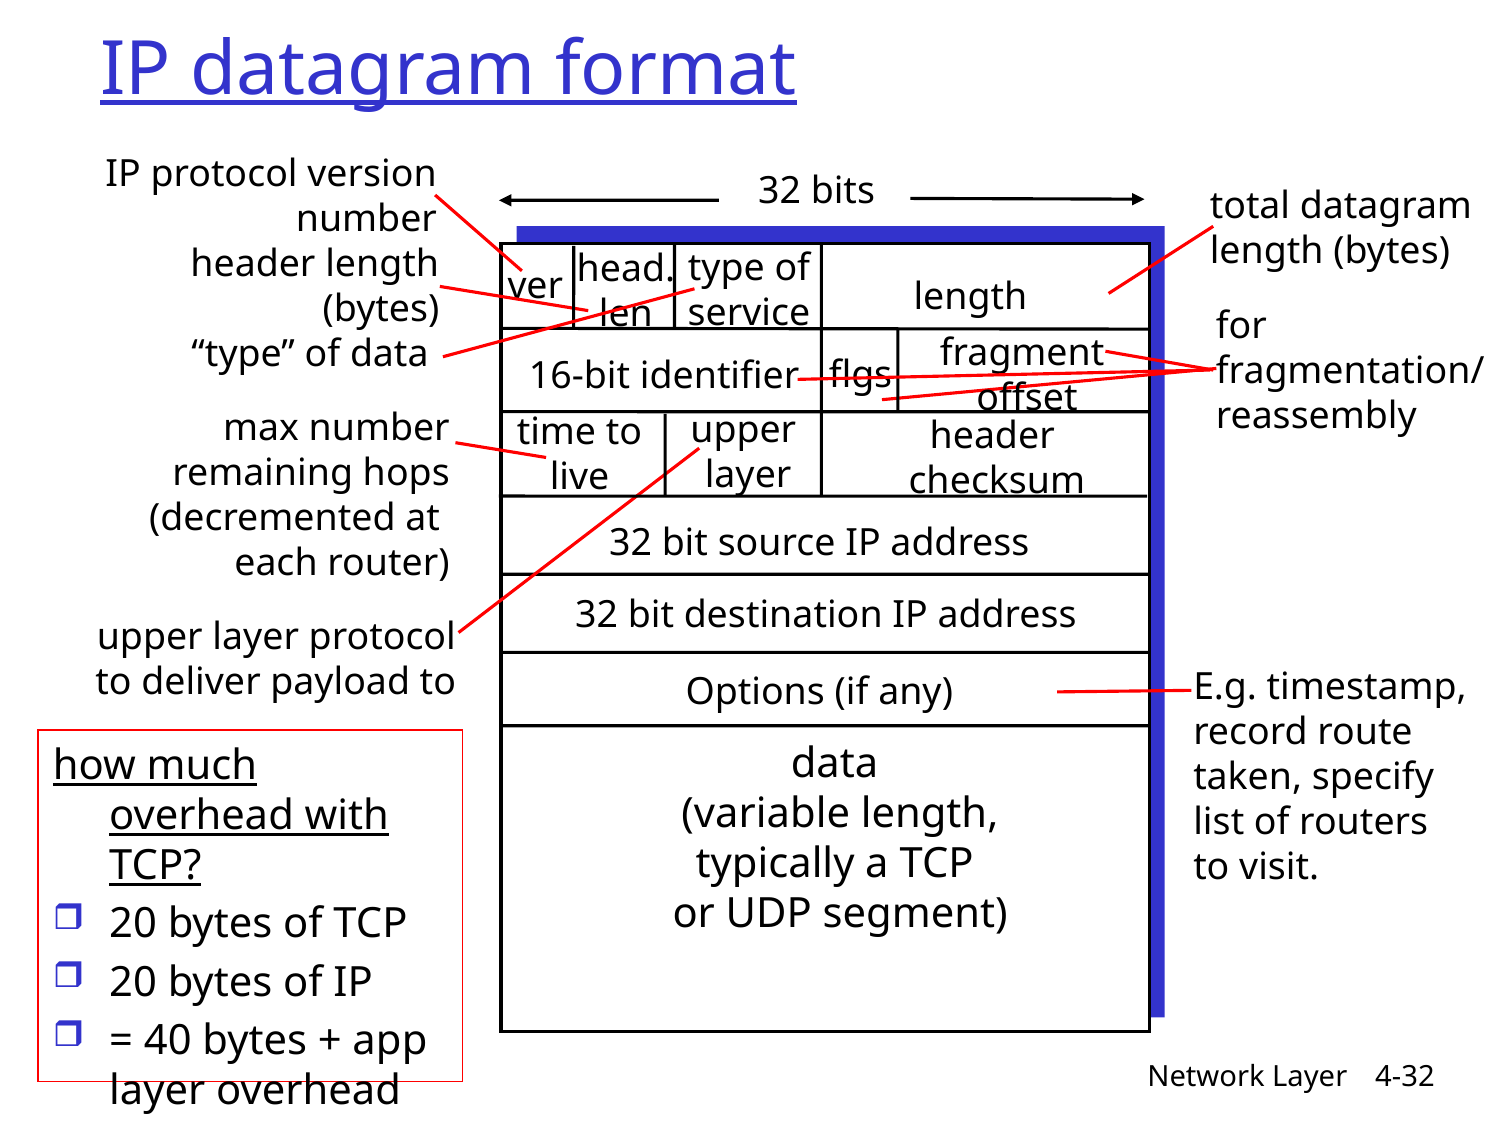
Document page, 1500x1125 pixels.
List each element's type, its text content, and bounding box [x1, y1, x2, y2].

title IP datagram format [85, 0, 1361, 129]
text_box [80, 141, 1500, 1032]
slide_number 4-32 [1338, 1049, 1451, 1125]
text_box how much overhead with TCP? 20 bytes of TCP 20 bytes of IP = 40 bytes + app layer overhead [38, 730, 463, 1082]
footer Network Layer [887, 1049, 1338, 1125]
